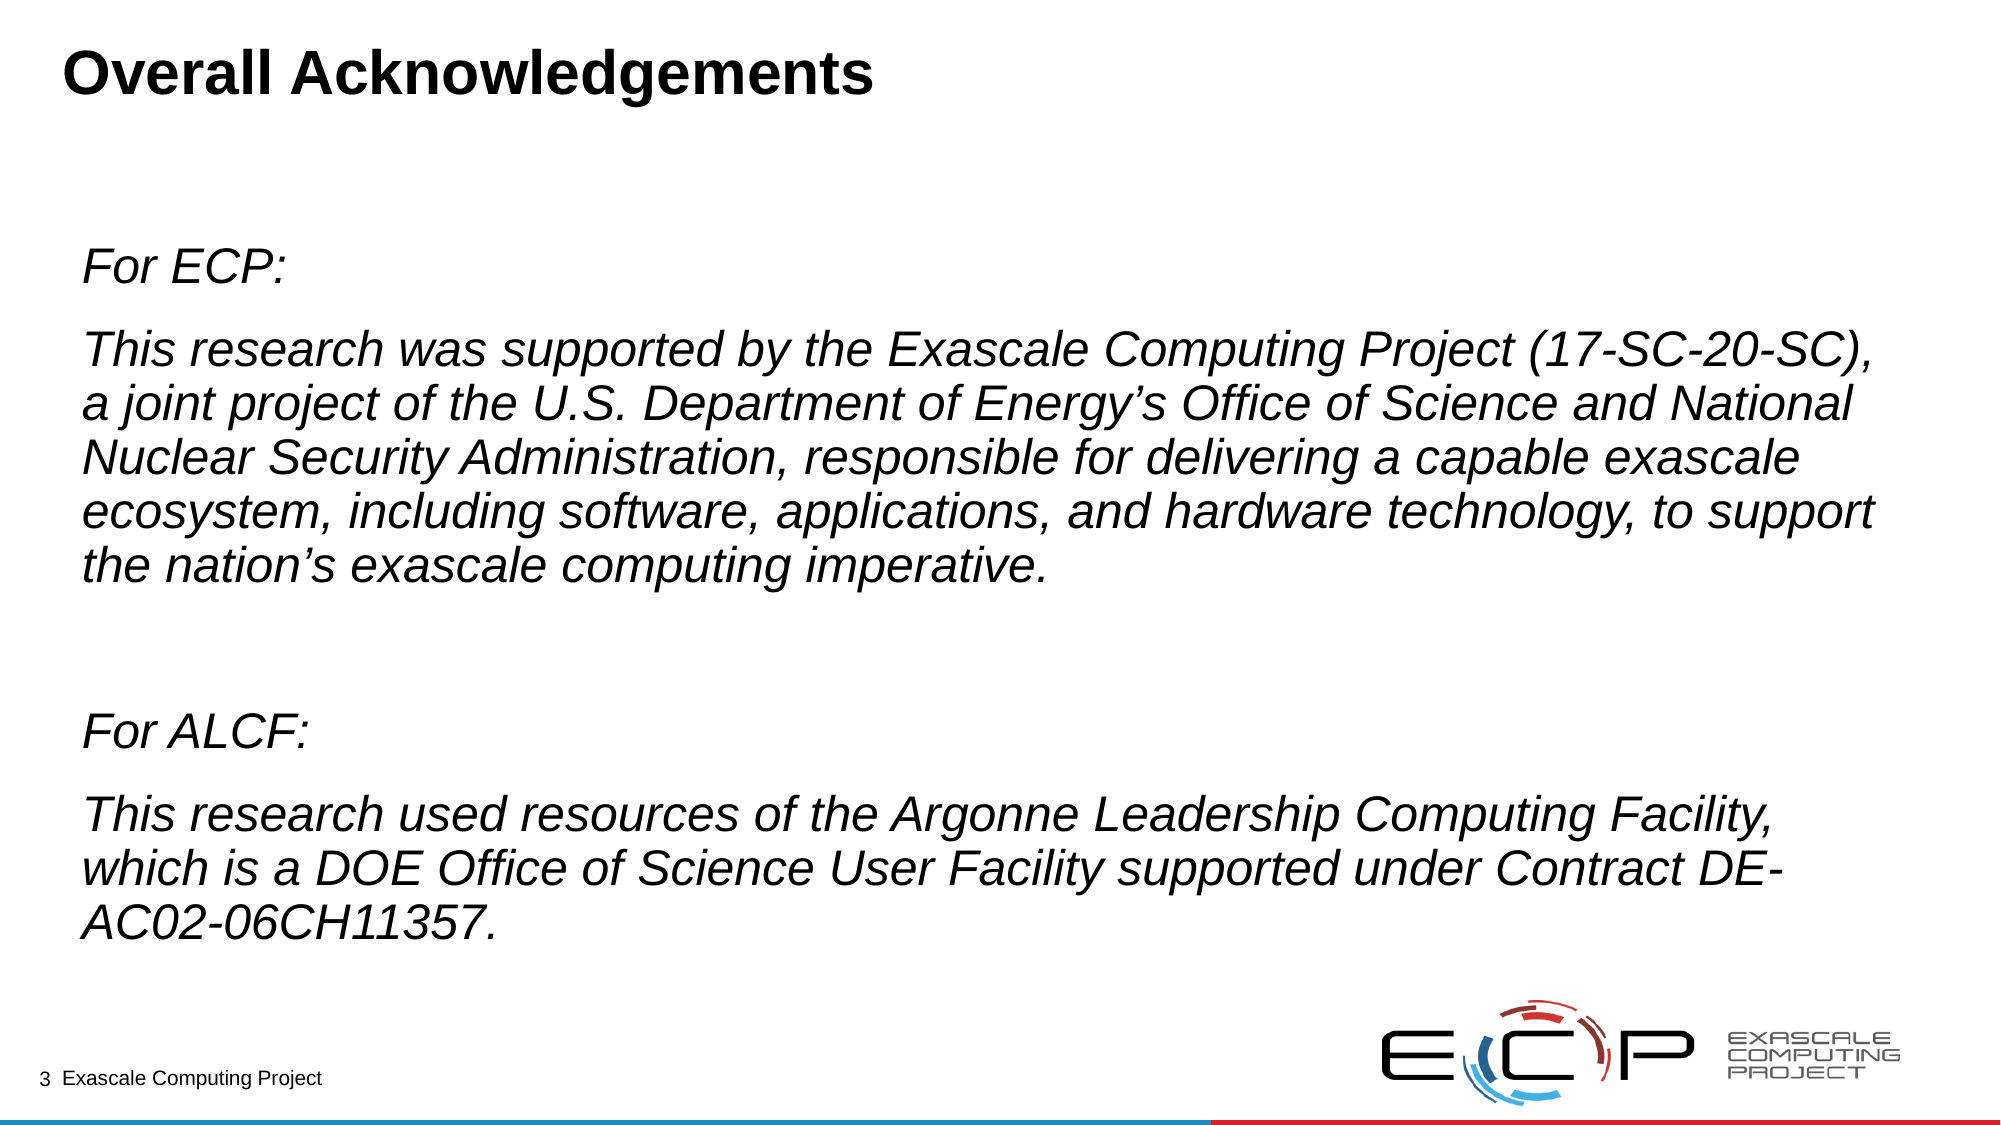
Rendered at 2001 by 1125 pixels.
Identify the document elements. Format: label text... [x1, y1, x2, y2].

title Overall Acknowledgements [48, 28, 1914, 109]
list For ECP: This research was supported by the Exascale Computing Project (17-SC-20-SC), a joint project of the U.S. Department of Energy’s Office of Science and National Nuclear Security Administration, responsible for delivering a capable exascale ecosystem, including software, applications, and hardware technology, to support the nation’s exascale computing imperative. For ALCF: This research used resources of the Argonne Leadership Computing Facility, which is a DOE Office of Science User Facility supported under Contract DE-AC02-06CH11357. [48, 224, 1917, 914]
picture [1382, 1000, 1900, 1106]
